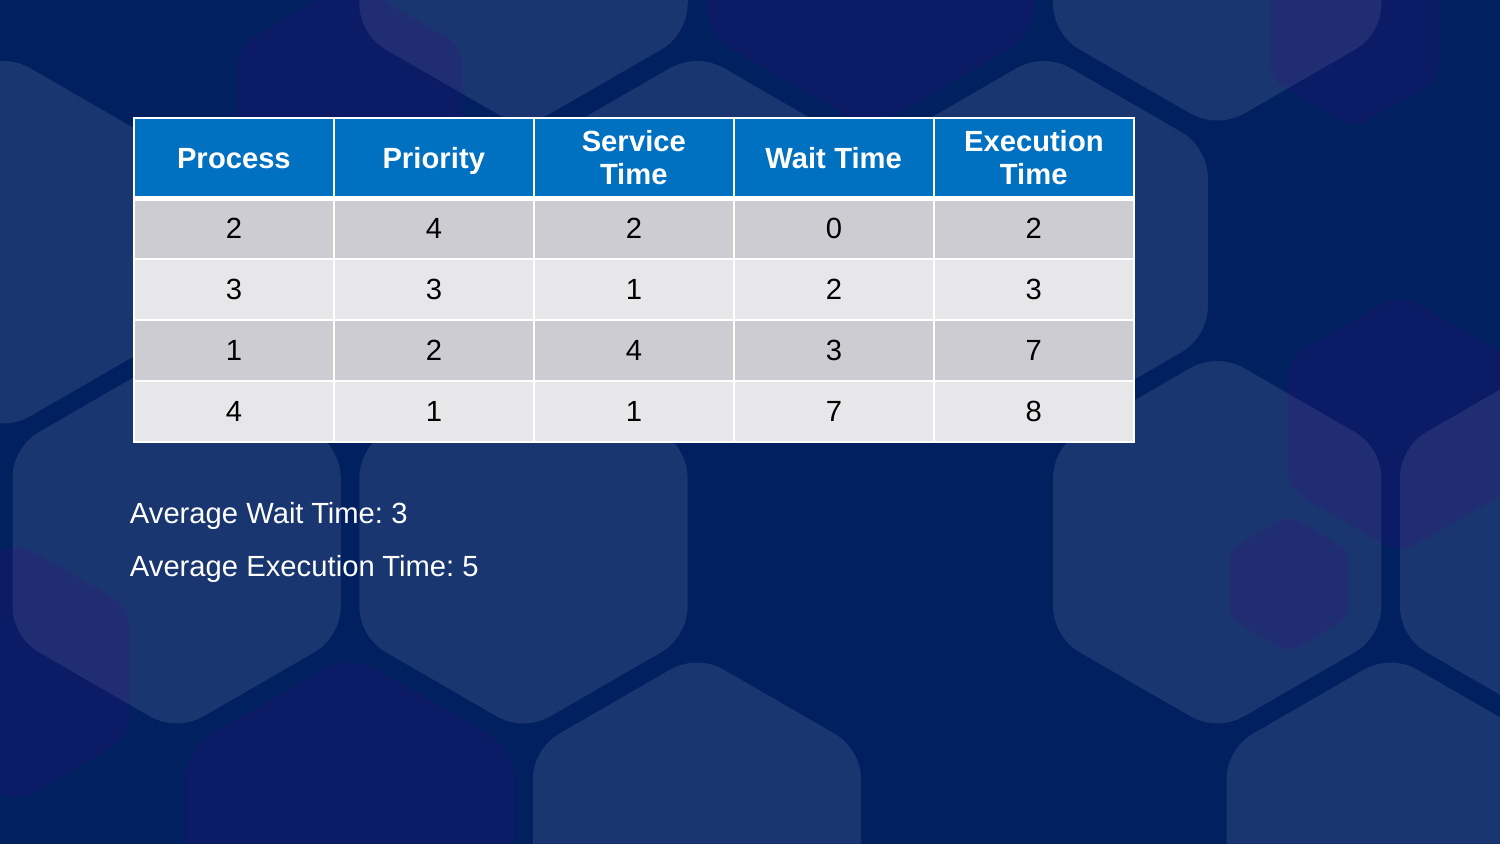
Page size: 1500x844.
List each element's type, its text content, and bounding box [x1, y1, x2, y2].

table_header Process [135, 119, 333, 196]
table_cell 3 [735, 321, 933, 380]
table_cell 1 [535, 382, 733, 441]
table_cell 4 [535, 321, 733, 380]
table_cell 0 [735, 201, 933, 258]
table_cell 1 [535, 260, 733, 319]
table_cell 1 [335, 382, 533, 441]
table_header Priority [335, 119, 533, 196]
table_cell 2 [735, 260, 933, 319]
table_header Execution Time [935, 119, 1133, 196]
table_cell 7 [935, 321, 1133, 380]
table_cell 2 [135, 201, 333, 258]
table_cell 2 [535, 201, 733, 258]
table_cell 8 [935, 382, 1133, 441]
table_cell 1 [135, 321, 333, 380]
table_cell 4 [135, 382, 333, 441]
table_header Service Time [535, 119, 733, 196]
table_cell 3 [935, 260, 1133, 319]
table_cell 3 [135, 260, 333, 319]
table_cell 2 [335, 321, 533, 380]
table_header Wait Time [735, 119, 933, 196]
text_box Average Wait Time: 3 Average Execution Time: 5 [115, 469, 1061, 590]
table_cell 3 [335, 260, 533, 319]
table_cell 2 [935, 201, 1133, 258]
table_cell 7 [735, 382, 933, 441]
table_cell 4 [335, 201, 533, 258]
